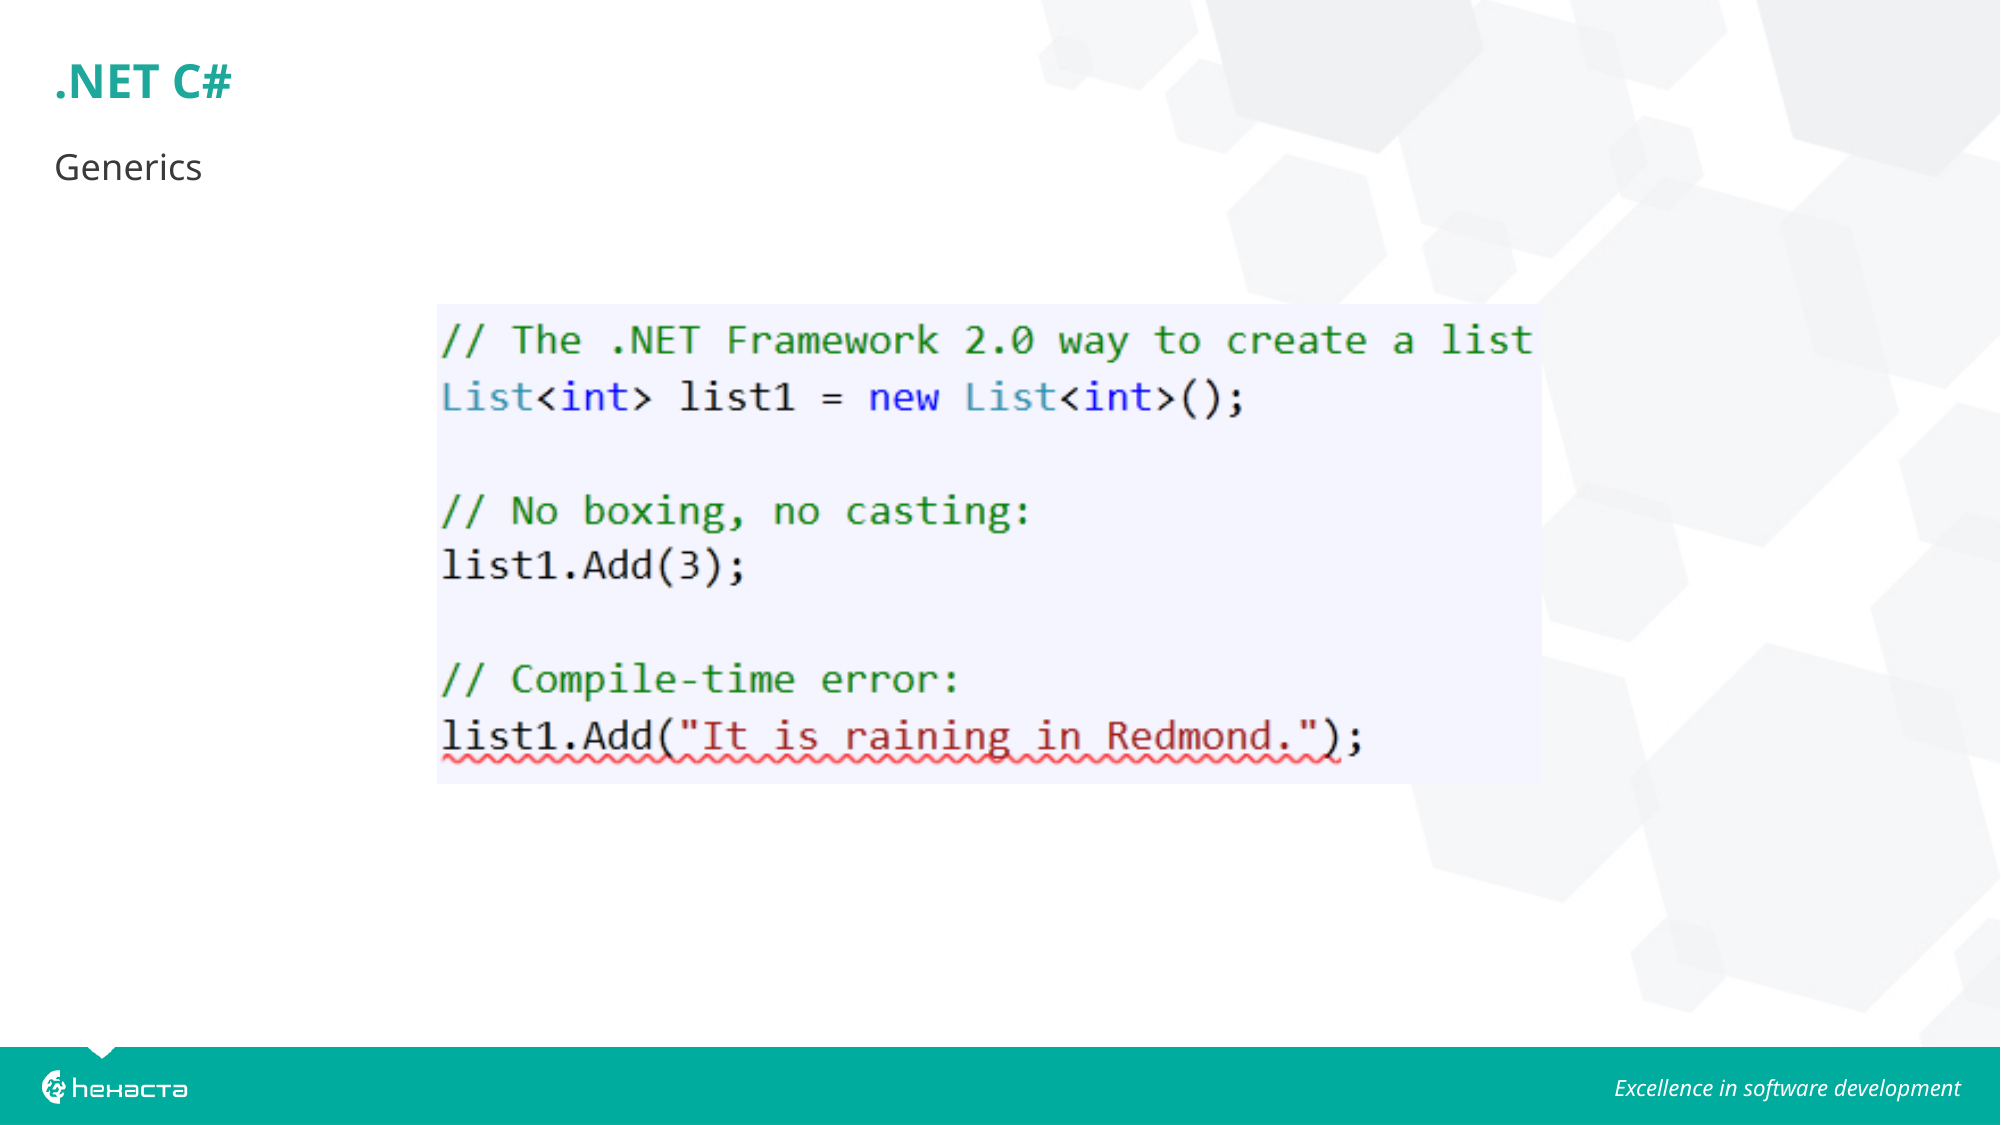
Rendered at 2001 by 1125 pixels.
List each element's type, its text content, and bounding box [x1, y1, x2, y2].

list Generics [39, 137, 1961, 200]
picture [0, 0, 2001, 1125]
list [437, 304, 1542, 785]
list .NET C# [39, 43, 1961, 122]
